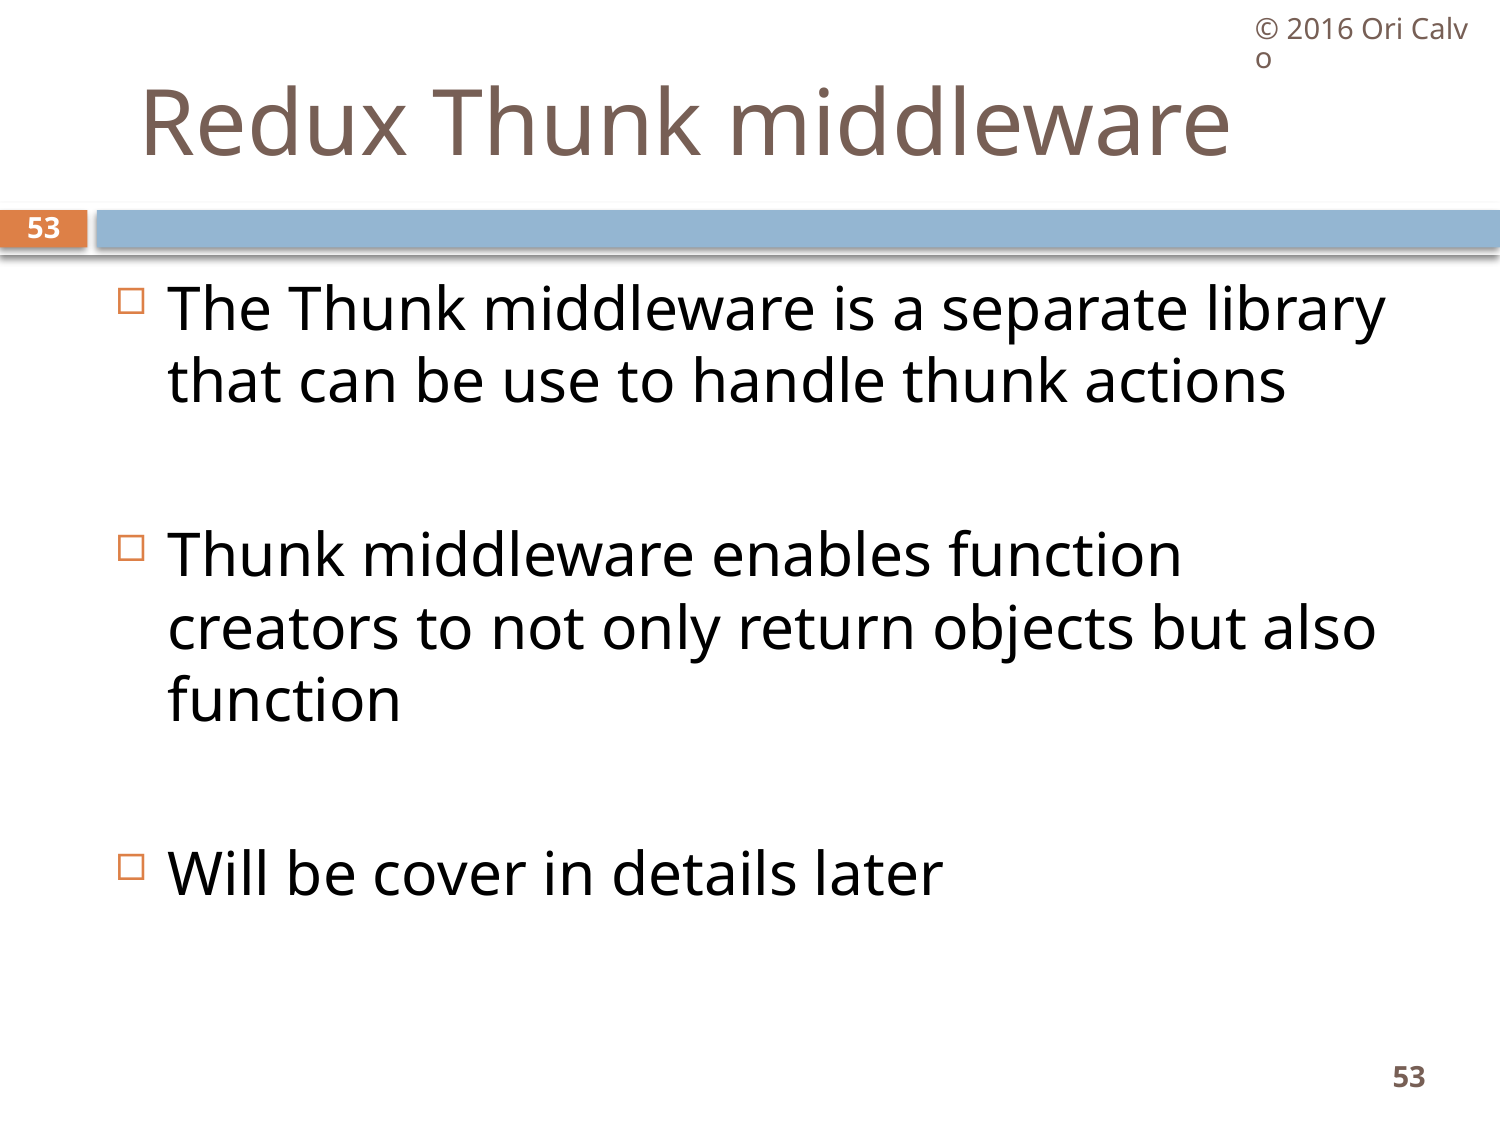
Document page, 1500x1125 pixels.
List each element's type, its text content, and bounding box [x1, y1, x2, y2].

footer © 2016 Ori Calvo [1240, 0, 1500, 60]
title Redux Thunk middleware [100, 37, 1438, 200]
list The Thunk middleware is a separate library that can be use to handle thunk actions Thunk middleware enables function creators to not only return objects but also function Will be cover in details later [100, 262, 1438, 1094]
slide_number 53 [0, 208, 88, 249]
